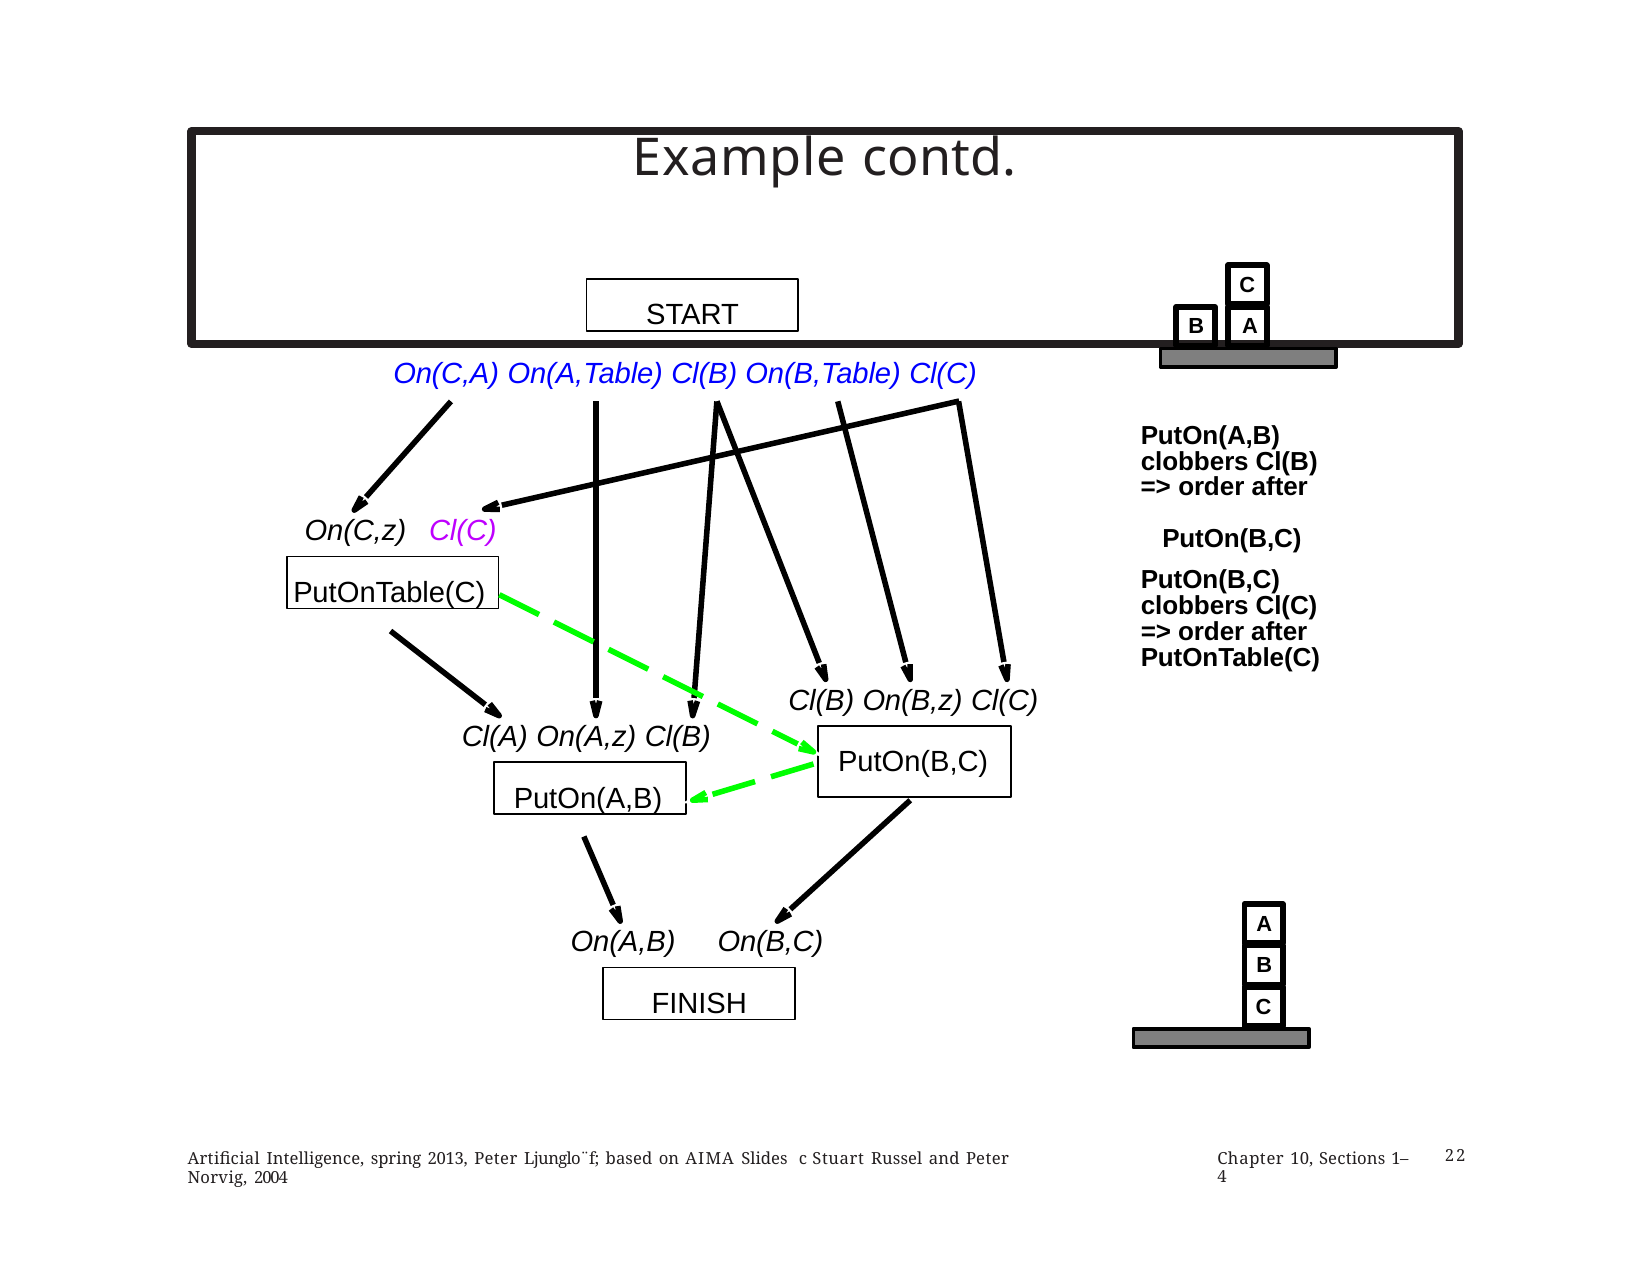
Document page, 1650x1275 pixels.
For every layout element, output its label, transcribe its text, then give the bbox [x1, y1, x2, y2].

text_box On(C,A) On(A,Table) Cl(B) On(B,Table) Cl(C) [391, 352, 983, 390]
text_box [346, 398, 454, 520]
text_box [387, 591, 825, 758]
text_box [713, 398, 1012, 930]
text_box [588, 521, 817, 590]
text_box FINISH [602, 967, 796, 1020]
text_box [473, 398, 963, 513]
slide_number 22 [1438, 1149, 1471, 1275]
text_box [1131, 900, 1312, 1050]
text_box PutOn(A,B) clobbers Cl(B) => order after PutOn(B,C) [1138, 416, 1320, 553]
text_box [1227, 265, 1267, 302]
text_box C [1230, 267, 1264, 297]
text_box PutOn(B,C) clobbers Cl(C) => order after PutOnTable(C) [1138, 560, 1325, 672]
text_box PutOn(A,B) [493, 766, 687, 814]
text_box PutOnTable(C) [286, 556, 499, 609]
footer Artificial Intelligence, spring 2013, Peter Ljunglo¨f; based on AIMA Slides c Stuart Russel and Peter Norvig, 2004 [185, 1148, 1068, 1275]
text_box On(A,B) On(B,C) [568, 920, 824, 958]
slide_number Chapter 10, Sections 1–4 [1215, 1149, 1412, 1275]
text_box START [586, 278, 799, 331]
text_box Cl(B) On(B,z) Cl(C) Cl(A) On(A,z) Cl(B) [1015, 678, 1040, 752]
text_box On(C,z) Cl(C) [302, 509, 497, 547]
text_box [1158, 303, 1339, 370]
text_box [588, 766, 817, 804]
title Example contd. [191, 131, 1459, 344]
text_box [580, 833, 625, 932]
